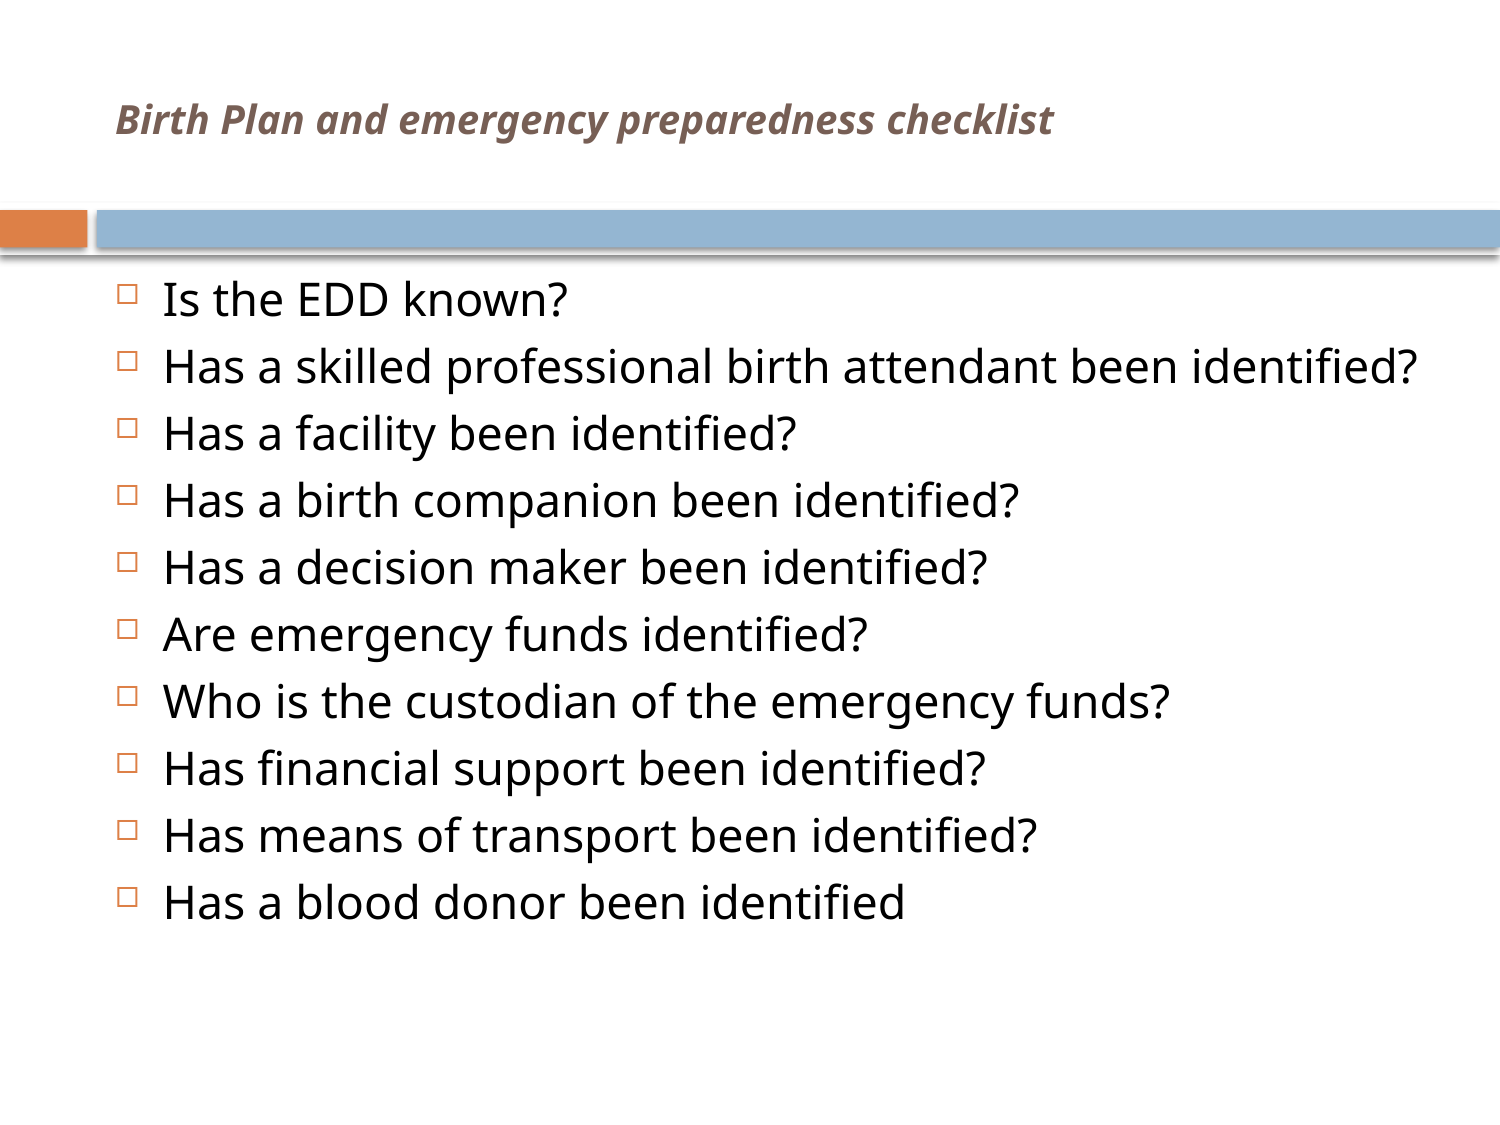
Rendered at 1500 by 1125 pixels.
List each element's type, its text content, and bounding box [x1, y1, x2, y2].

title Birth Plan and emergency preparedness checklist [100, 37, 1438, 200]
list Is the EDD known? Has a skilled professional birth attendant been identified? Has a facility been identified? Has a birth companion been identified? Has a decision maker been identified? Are emergency funds identified? Who is the custodian of the emergency funds? Has financial support been identified? Has means of transport been identified? Has a blood donor been identified [100, 262, 1438, 1000]
